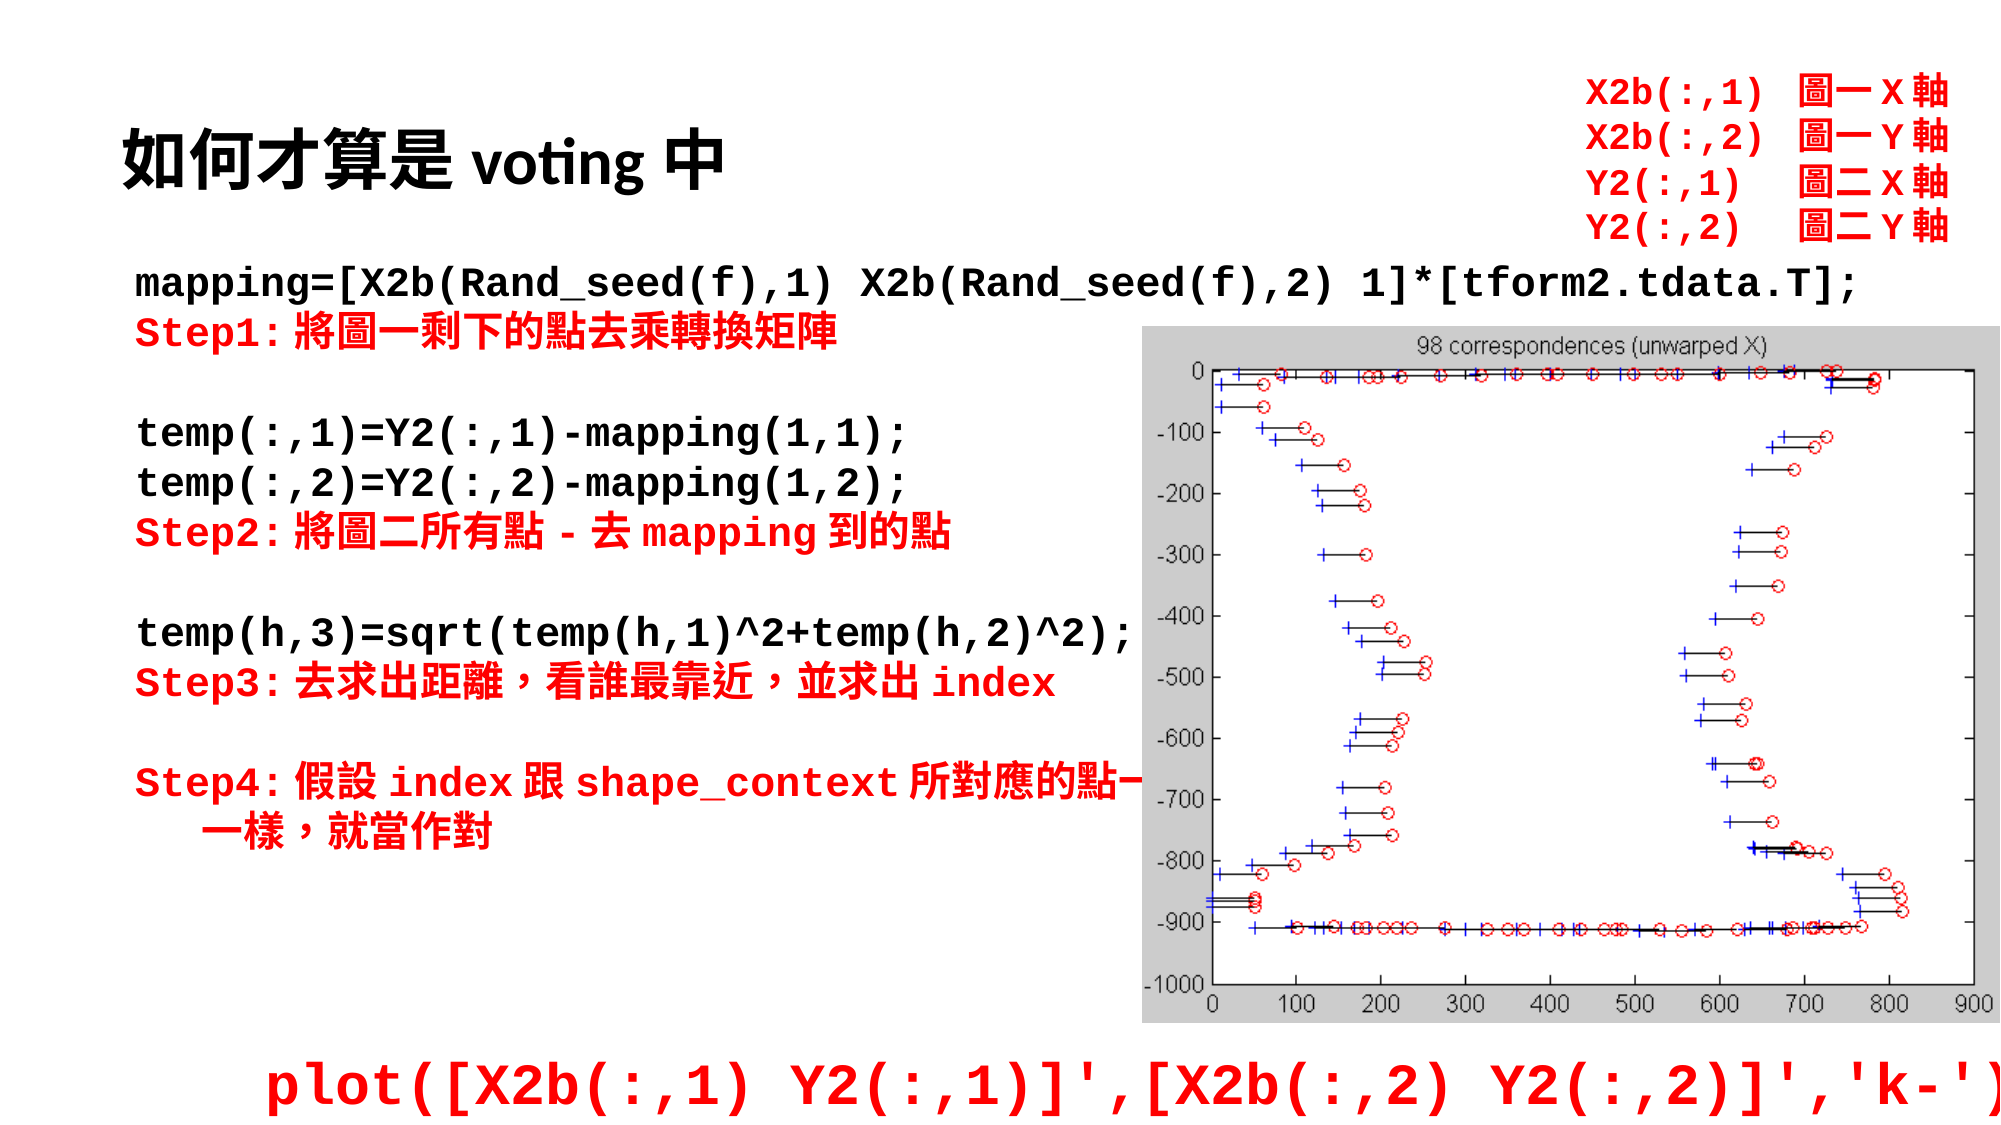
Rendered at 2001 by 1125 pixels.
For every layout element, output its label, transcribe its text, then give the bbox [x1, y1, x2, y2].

text_box plot([X2b(:,1) Y2(:,1)]',[X2b(:,2) Y2(:,2)]','k-') [250, 1039, 2000, 1124]
text_box mapping=[X2b(Rand_seed(f),1) X2b(Rand_seed(f),2) 1]*[tform2.tdata.T]; Step1:將圖一剩下的點去乘轉換矩陣 temp(:,1)=Y2(:,1)-mapping(1,1); temp(:,2)=Y2(:,2)-mapping(1,2); Step2:將圖二所有點-去mapping到的點 temp(h,3)=sqrt(temp(h,1)^2+temp(h,2)^2); Step3:去求出距離，看誰最靠近，並求出index Step4:假設index跟shape_context所對應的點一 一樣，就當作對 [120, 247, 1898, 963]
picture [1142, 326, 2000, 1023]
text_box 如何才算是voting中 [107, 110, 743, 206]
text_box X2b(:,1) 圖一X軸 X2b(:,2) 圖一Y軸 Y2(:,1) 圖二X軸 Y2(:,2) 圖二Y軸 [1571, 60, 1975, 255]
